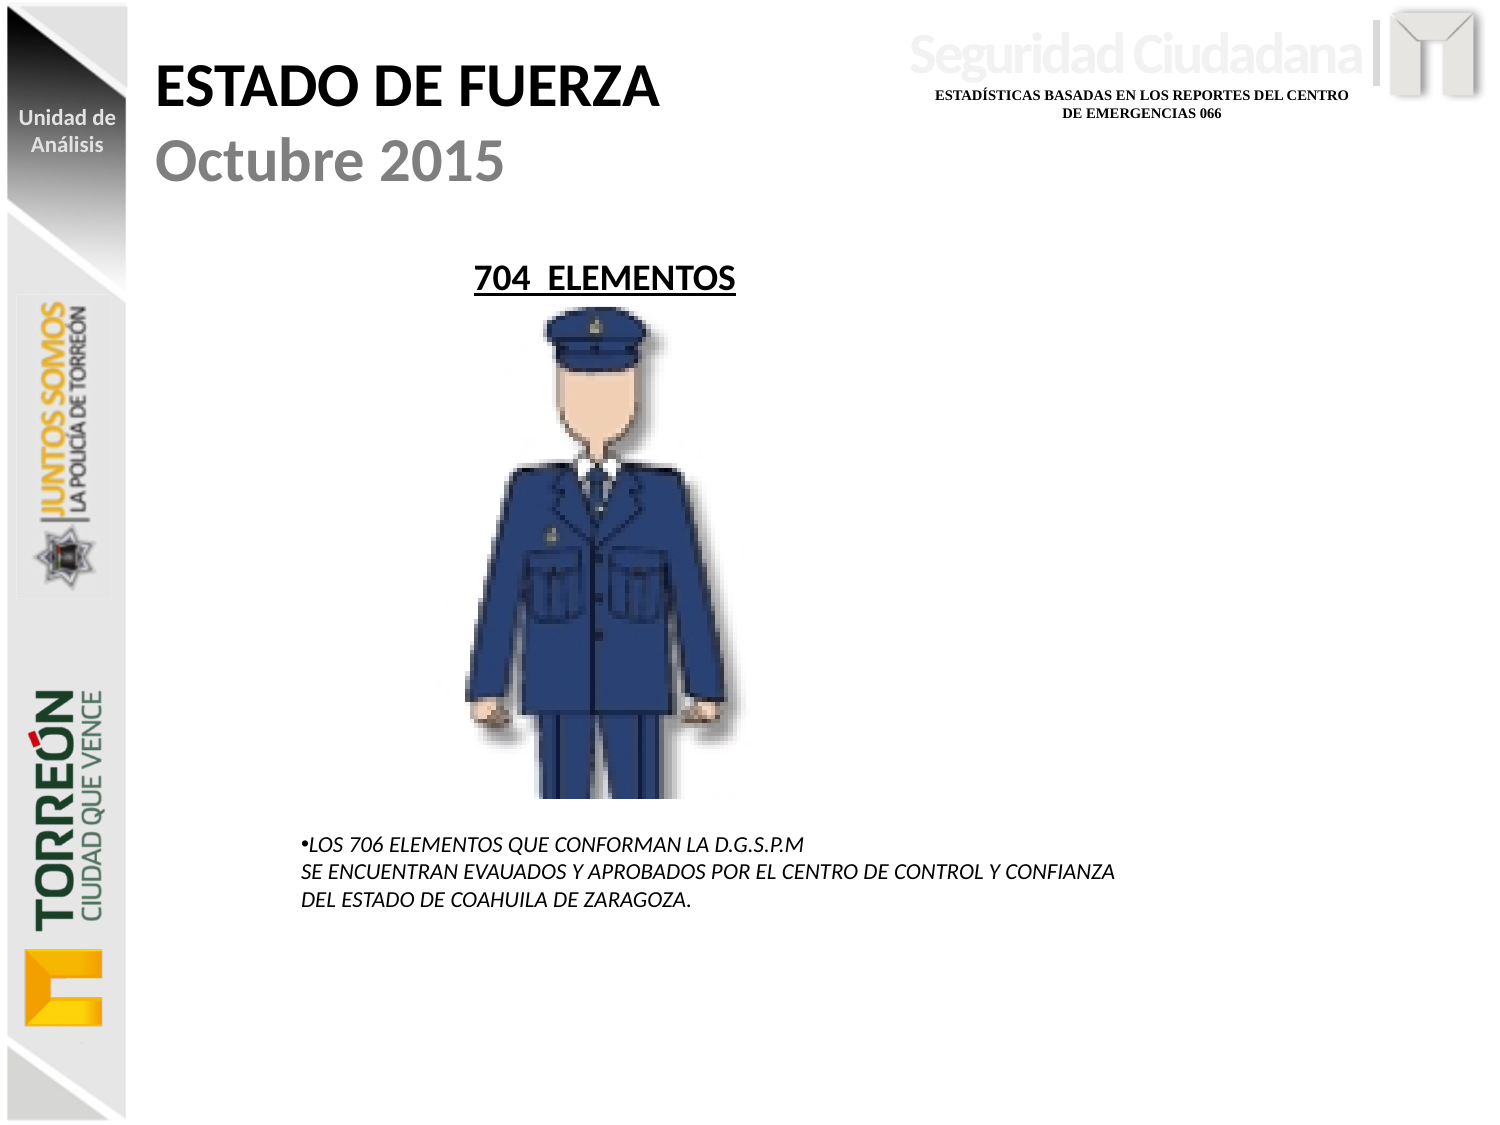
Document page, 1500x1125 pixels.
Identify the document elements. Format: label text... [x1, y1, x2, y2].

text_box ESTADO DE FUERZA Octubre 2015 [140, 36, 1207, 201]
picture [6, 2, 134, 1125]
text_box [280, 245, 1143, 921]
